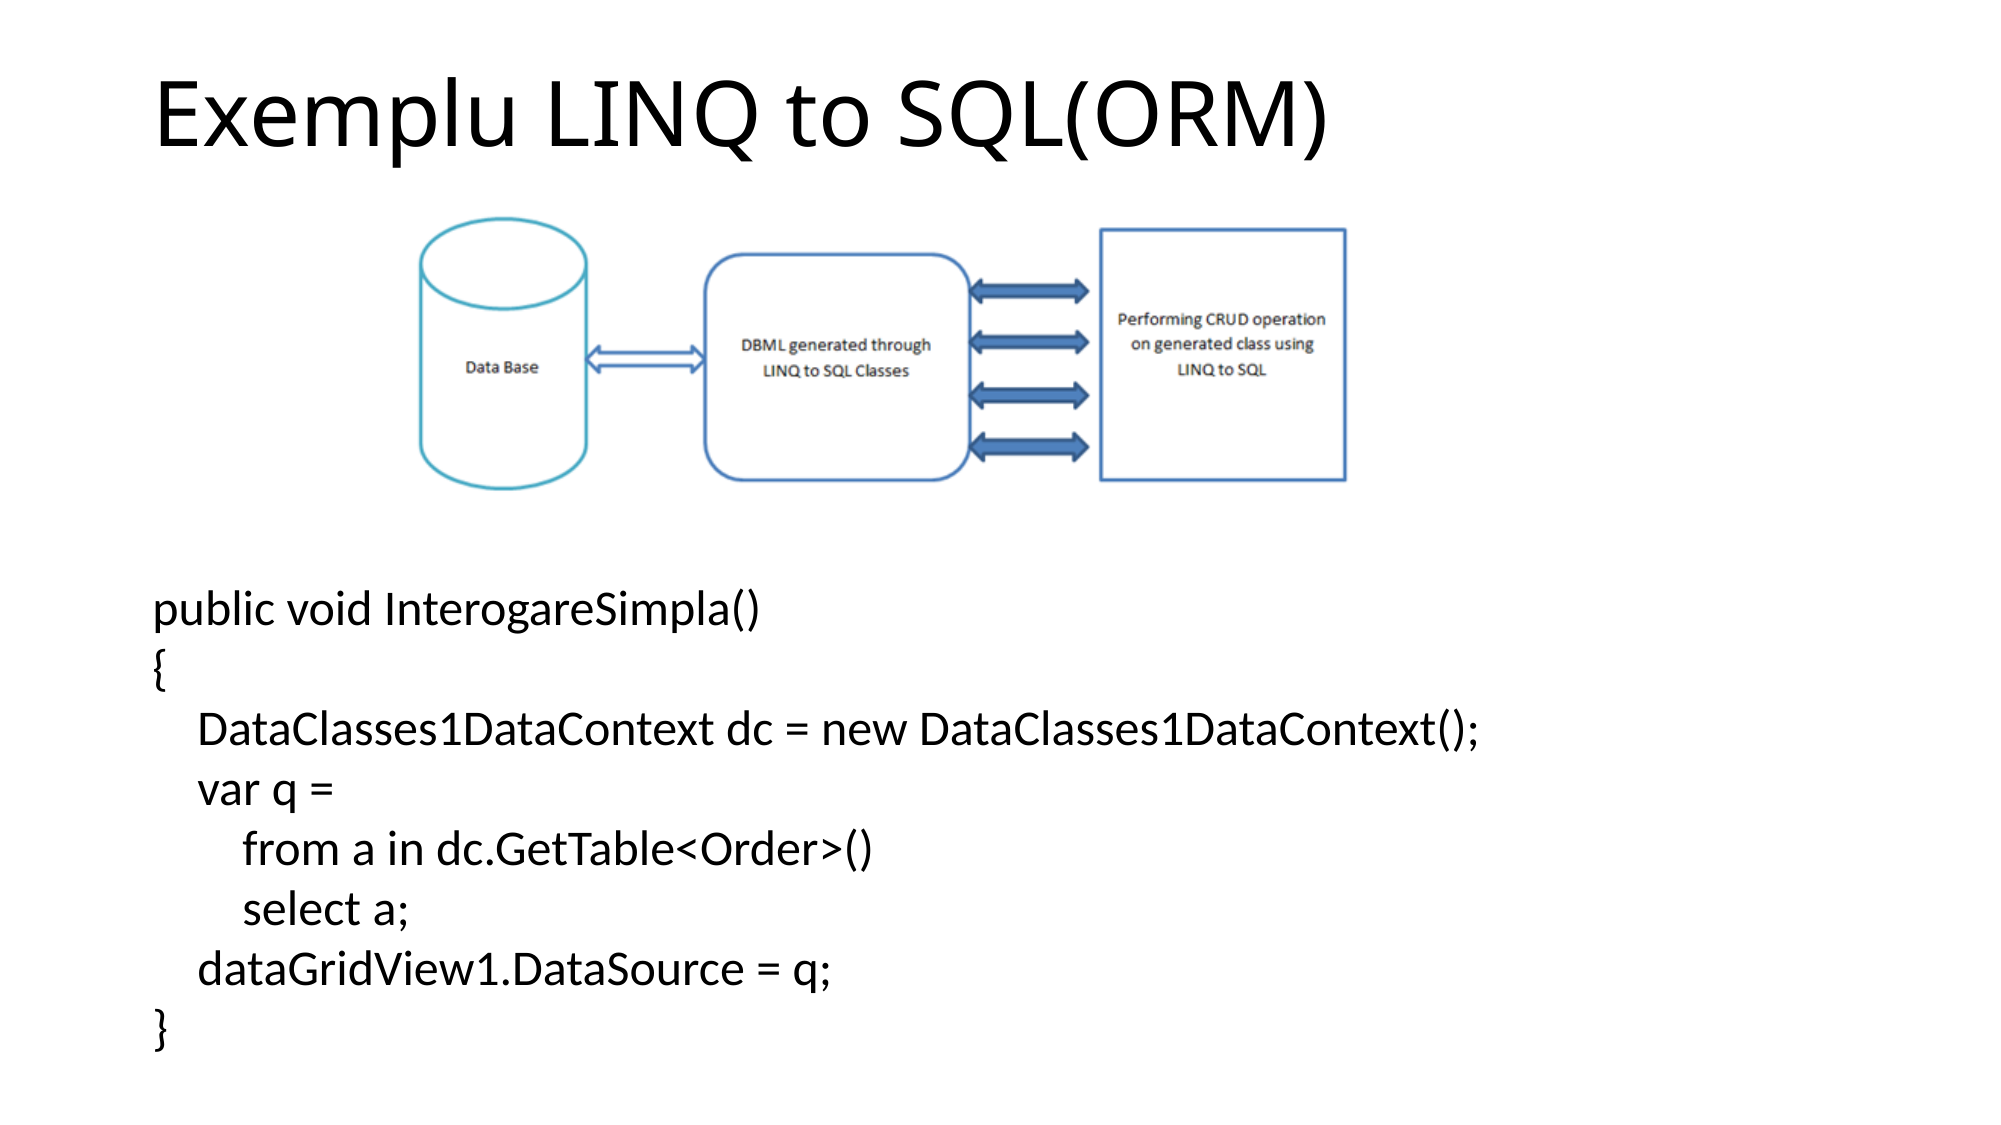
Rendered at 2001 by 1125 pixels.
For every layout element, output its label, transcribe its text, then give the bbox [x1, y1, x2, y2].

picture [386, 173, 1374, 579]
title Exemplu LINQ to SQL(ORM) [137, 59, 1863, 174]
list public void InterogareSimpla() { DataClasses1DataContext dc = new DataClasses1DataContext(); var q = from a in dc.GetTable<Order>() select a; dataGridView1.DataSource = q; } [137, 207, 1863, 1014]
